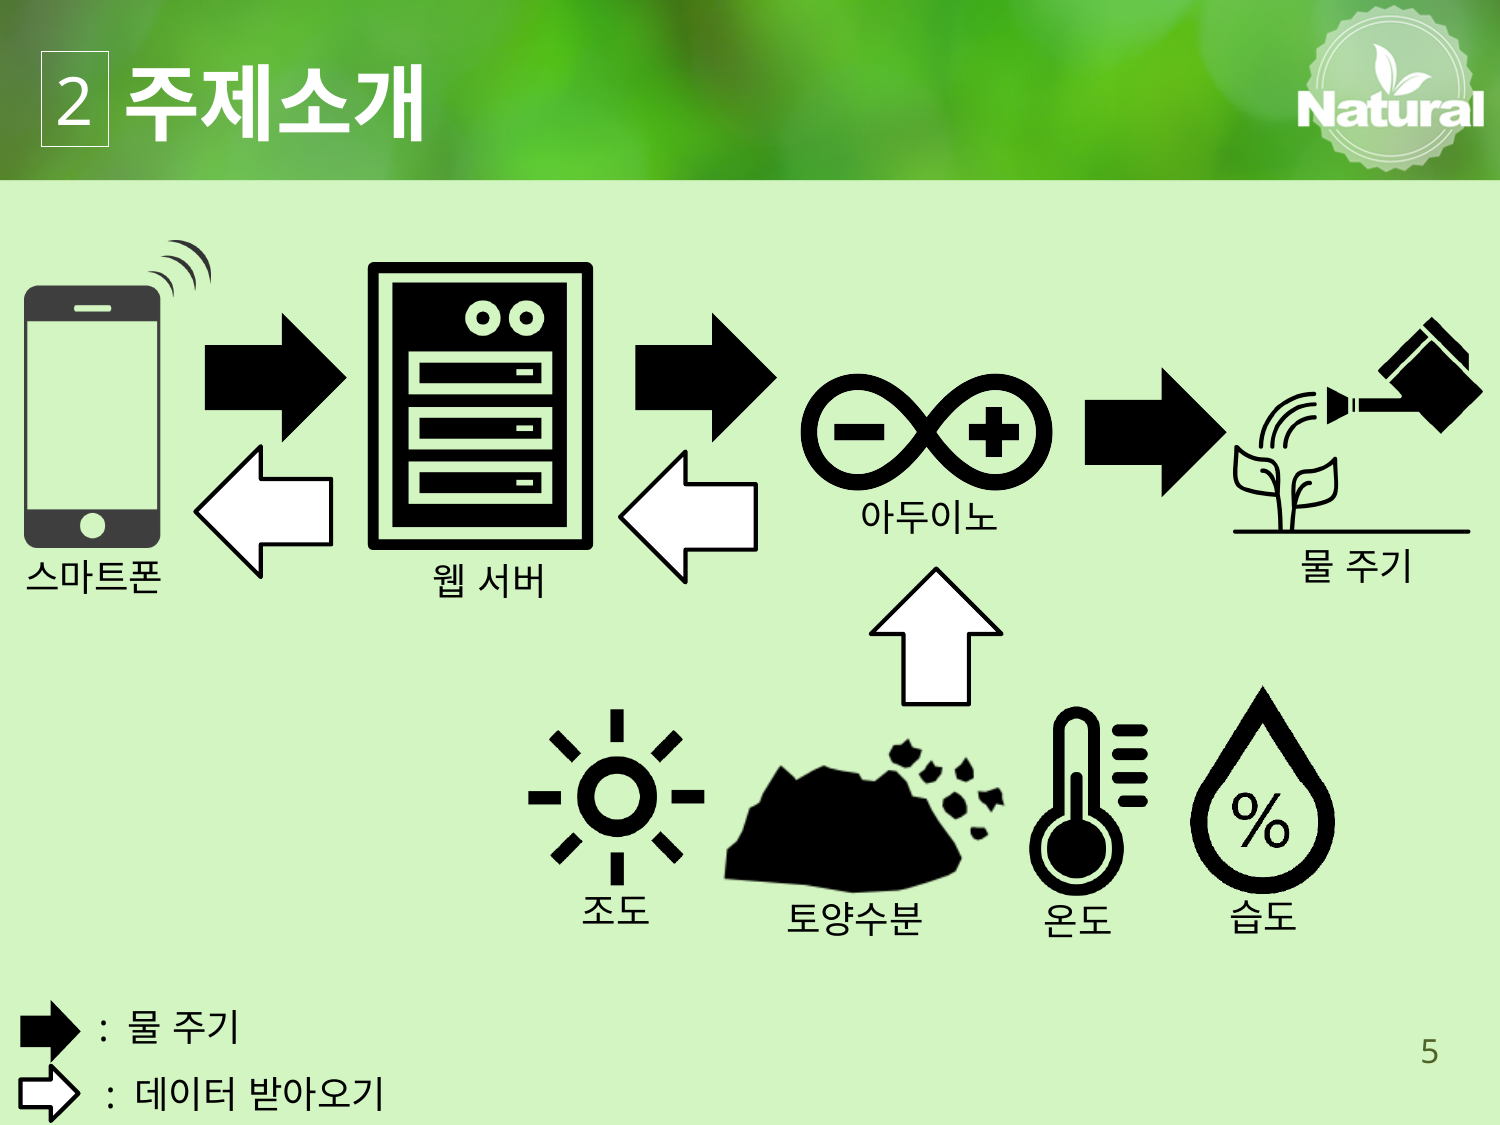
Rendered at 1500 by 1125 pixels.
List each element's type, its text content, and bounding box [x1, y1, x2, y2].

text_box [510, 690, 722, 942]
text_box [1082, 365, 1227, 500]
text_box [216, 310, 330, 445]
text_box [1190, 684, 1335, 948]
text_box [633, 310, 780, 445]
text_box 2 [41, 51, 109, 147]
title 주제소개 [108, 13, 1500, 189]
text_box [792, 298, 1061, 567]
slide_number 4 [1104, 1023, 1455, 1084]
text_box 물 주기 [1285, 558, 1430, 596]
picture [0, 0, 1500, 1125]
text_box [336, 262, 624, 612]
text_box [868, 574, 1004, 658]
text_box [993, 706, 1183, 951]
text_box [20, 996, 412, 1125]
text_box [3, 240, 211, 608]
text_box [629, 449, 758, 585]
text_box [708, 659, 1022, 973]
text_box [216, 444, 330, 580]
